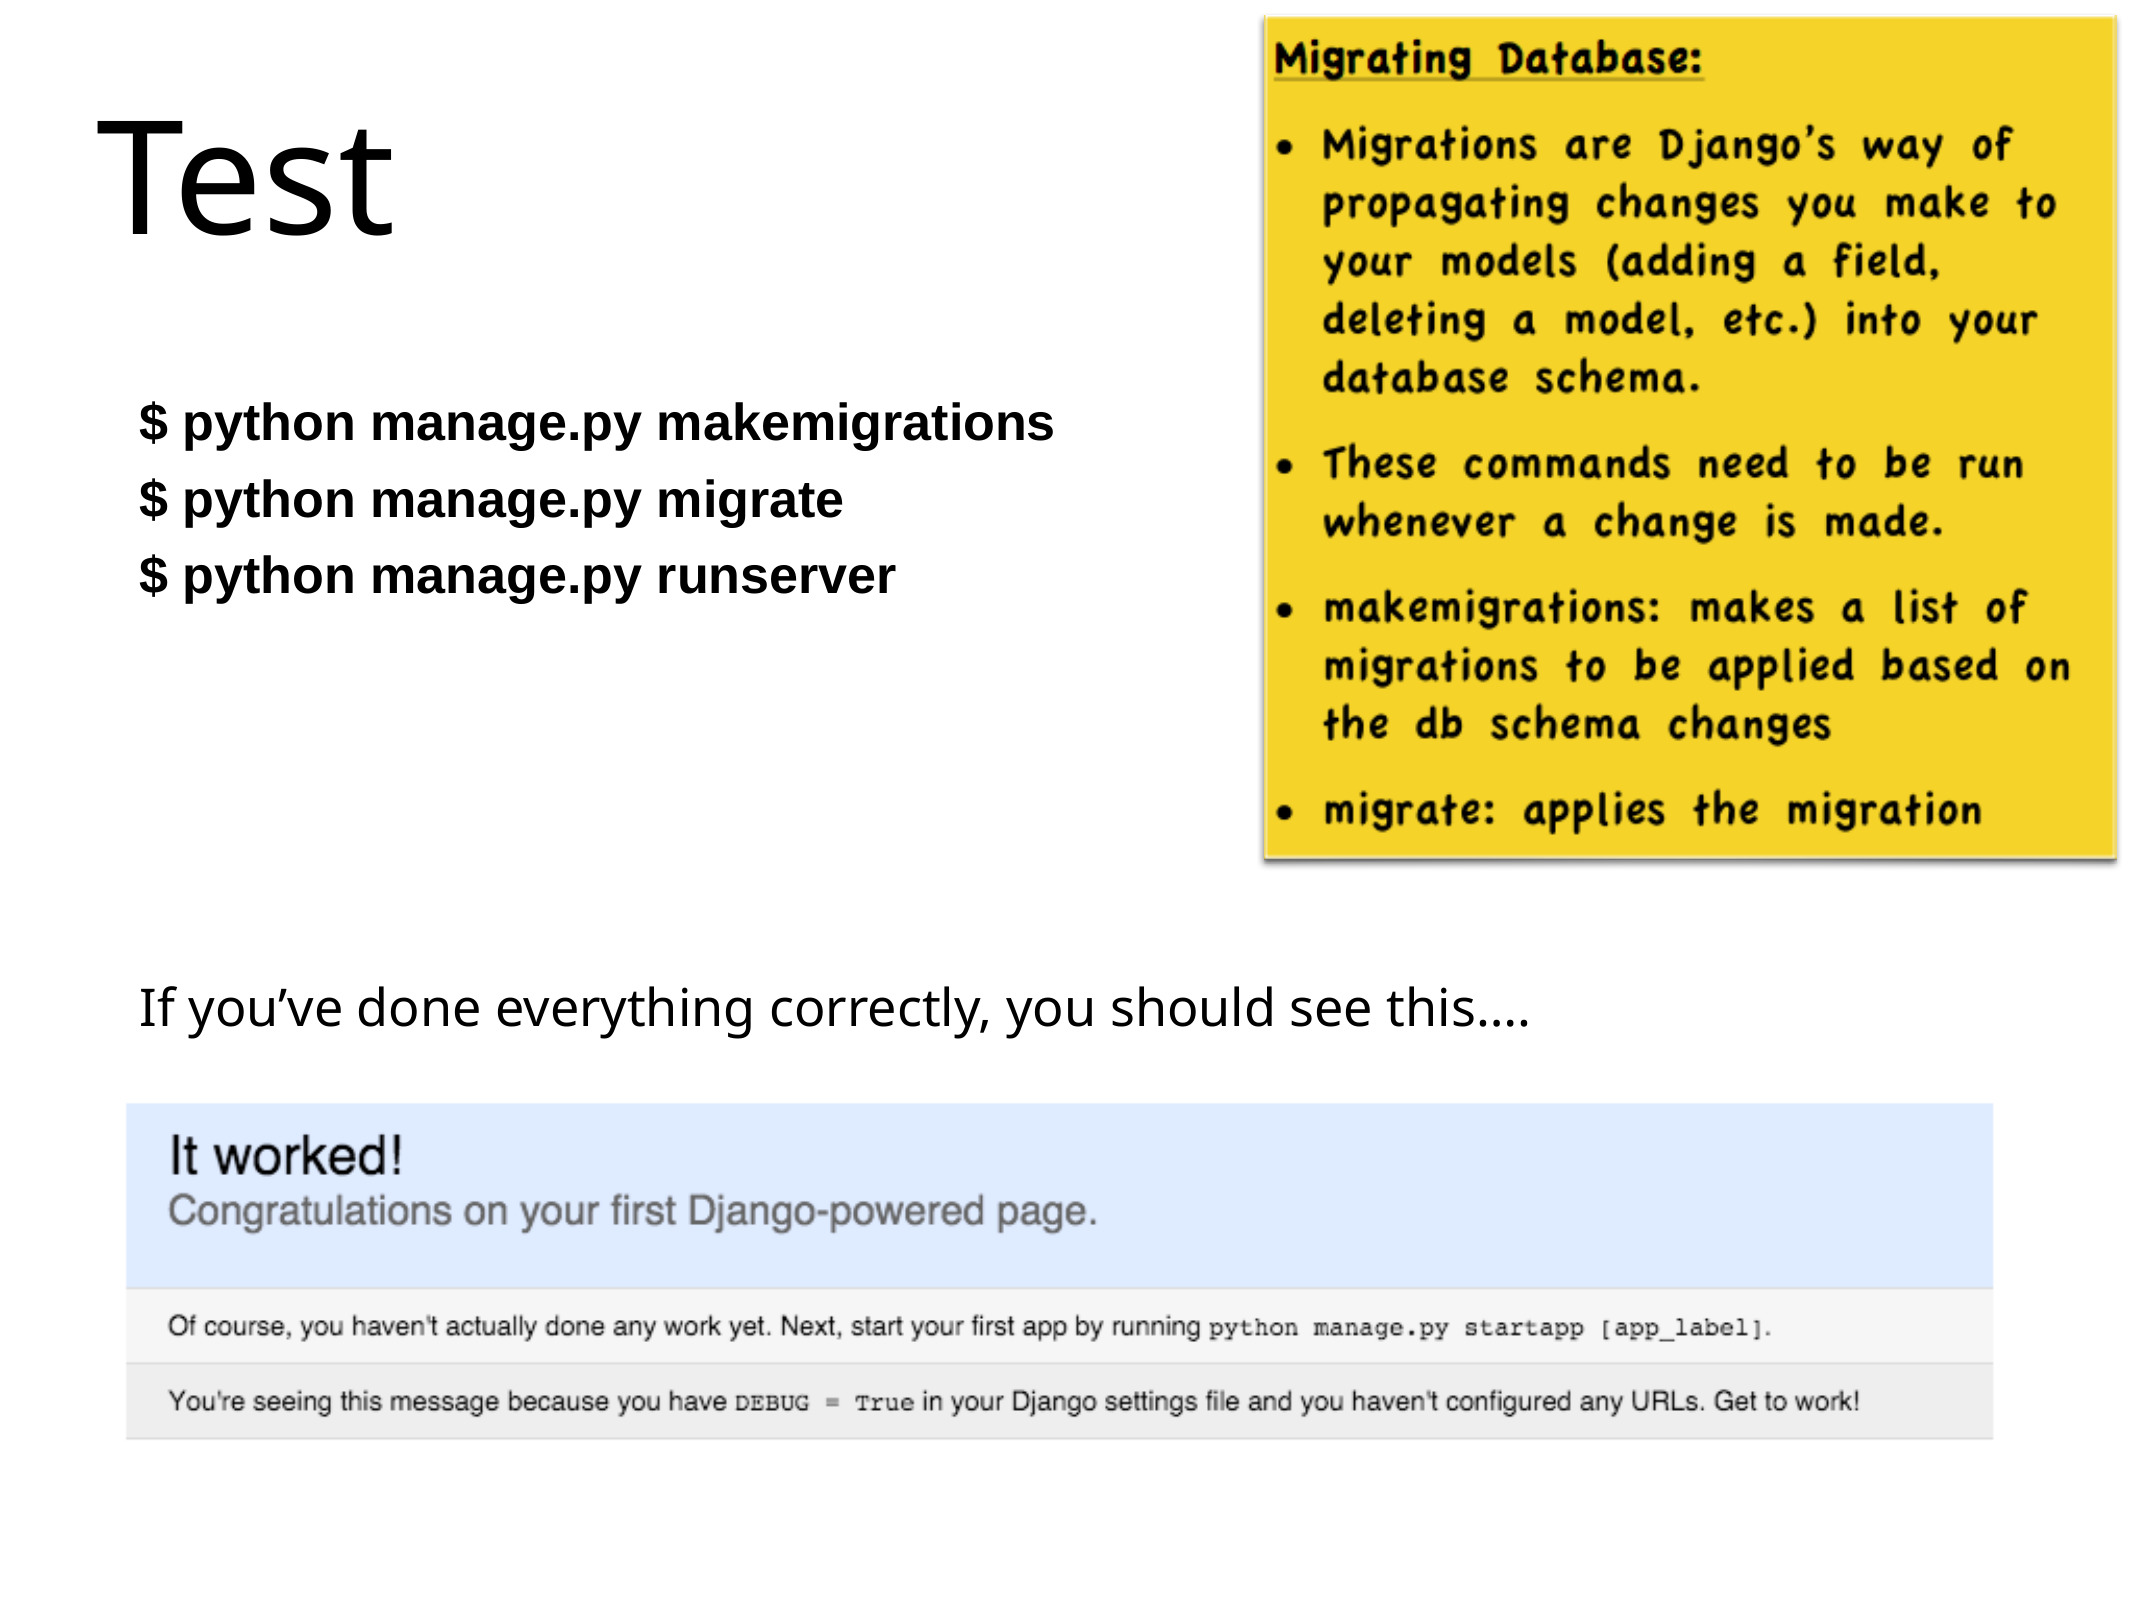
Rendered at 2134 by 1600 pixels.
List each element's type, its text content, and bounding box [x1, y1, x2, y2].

title Test [0, 0, 1157, 349]
picture [1263, 15, 2118, 864]
picture [107, 1083, 2026, 1484]
list $ python manage.py makemigrations $ python manage.py migrate $ python manage.py runserver If you’ve done everything correctly, you should see this…. [130, 350, 1568, 1078]
